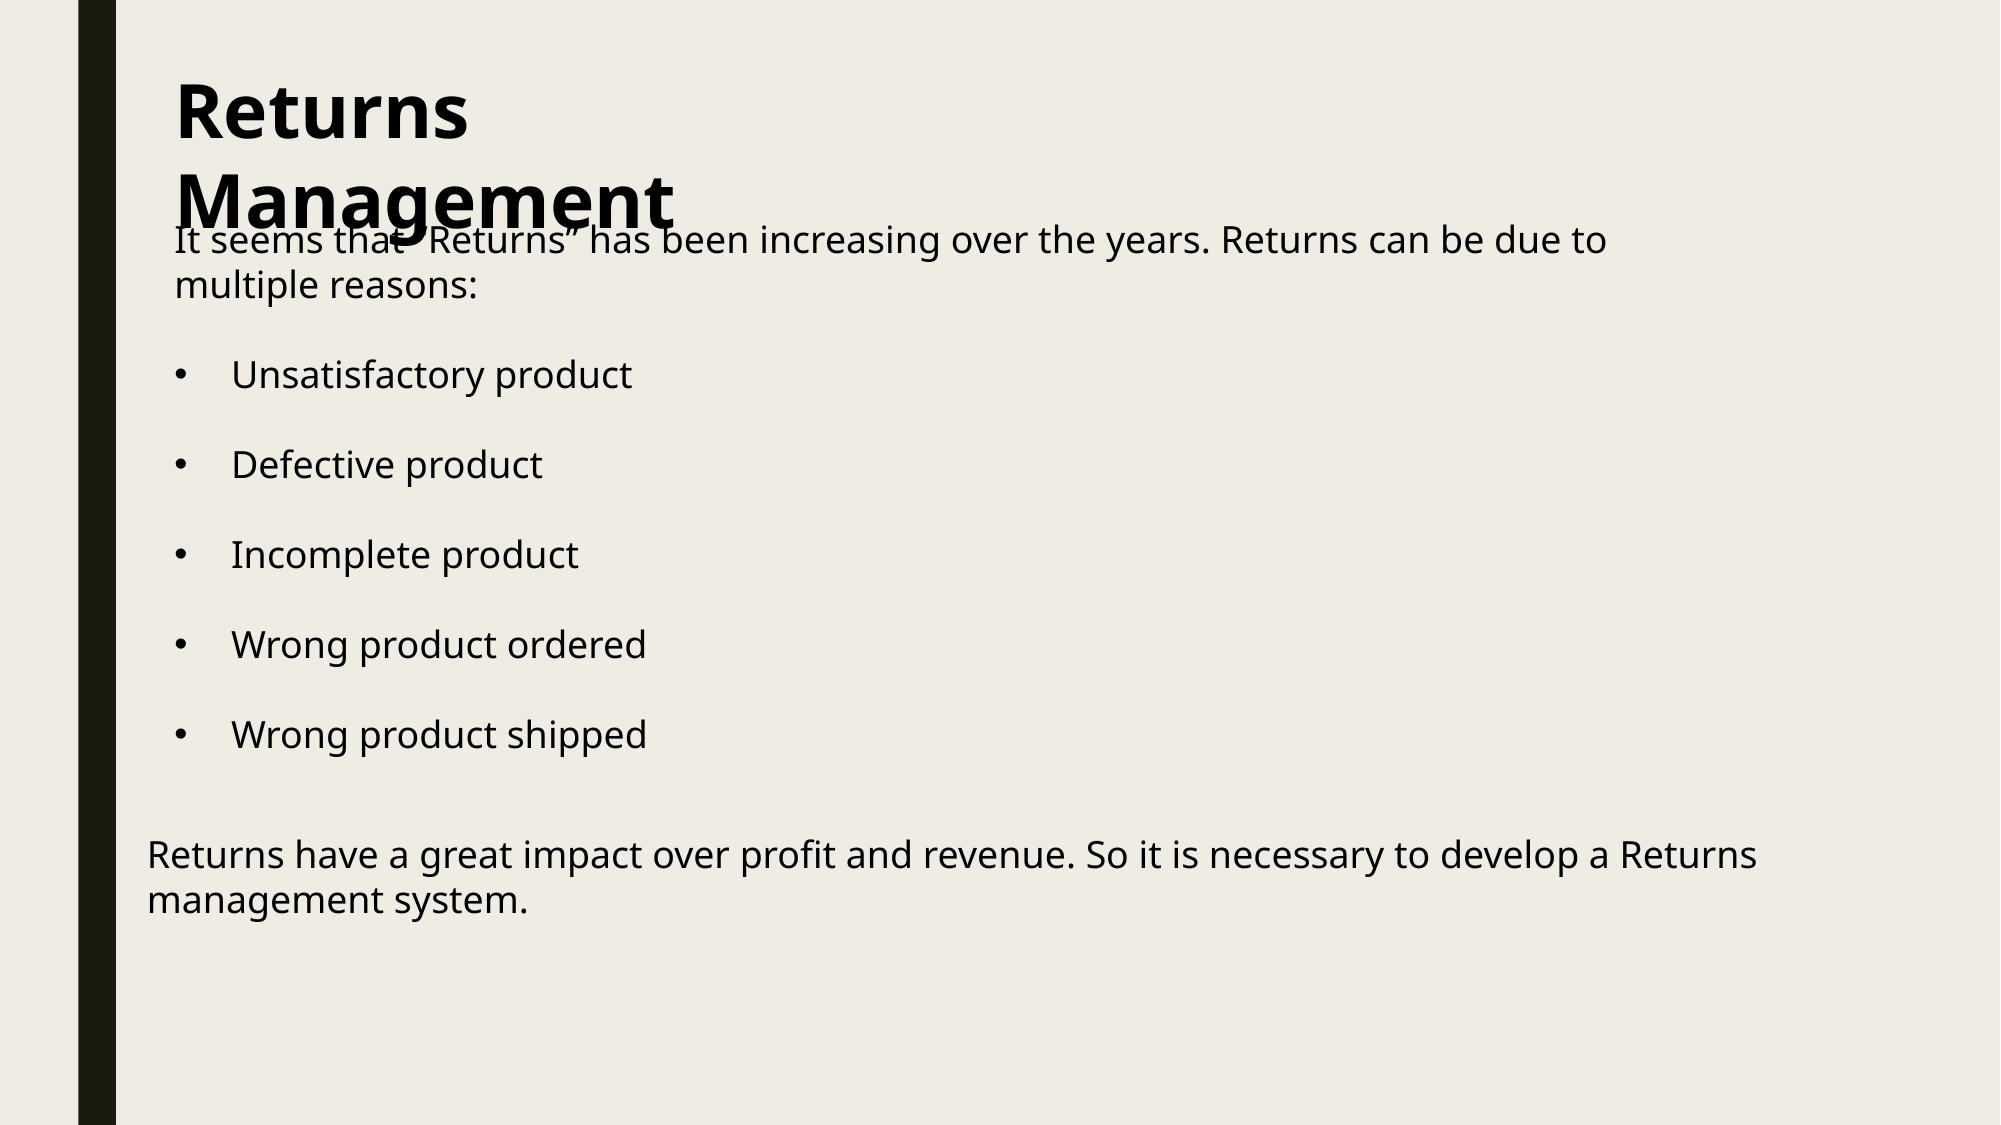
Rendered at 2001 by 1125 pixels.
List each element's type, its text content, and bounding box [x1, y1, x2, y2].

text_box Returns Management [159, 55, 912, 251]
text_box It seems that “Returns” has been increasing over the years. Returns can be due to multiple reasons: Unsatisfactory product Defective product Incomplete product Wrong product ordered Wrong product shipped [159, 208, 1722, 764]
text_box Returns have a great impact over profit and revenue. So it is necessary to develop a Returns management system. [132, 823, 1825, 929]
